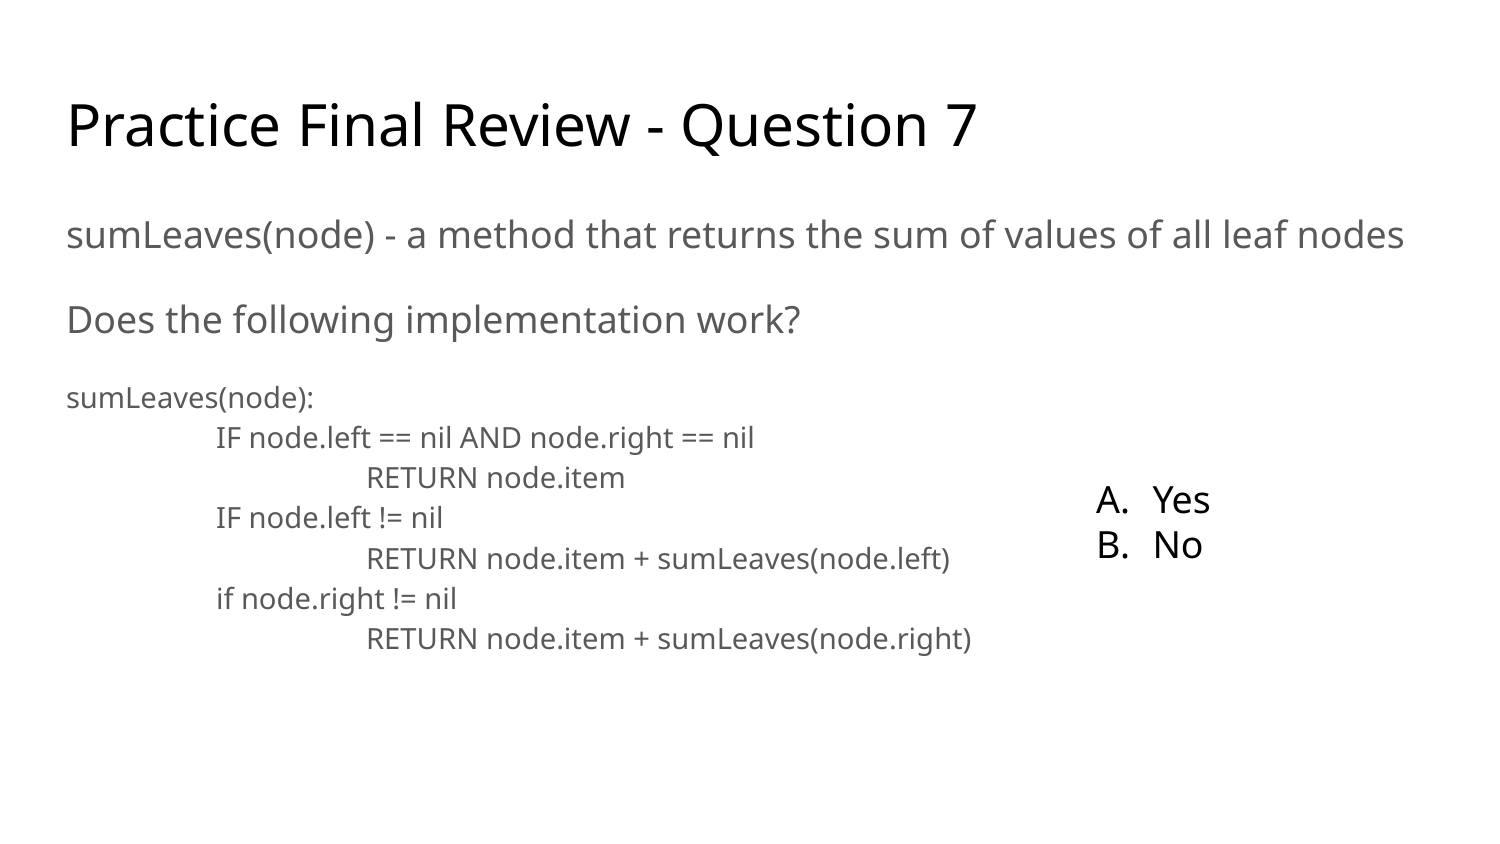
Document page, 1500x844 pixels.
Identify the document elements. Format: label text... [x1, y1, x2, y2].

text_box Yes No [1062, 460, 1416, 628]
title Practice Final Review - Question 7 [51, 72, 1449, 167]
list sumLeaves(node) - a method that returns the sum of values of all leaf nodes Does the following implementation work? sumLeaves(node): IF node.left == nil AND node.right == nil RETURN node.item IF node.left != nil RETURN node.item + sumLeaves(node.left) if node.right != nil RETURN node.item + sumLeaves(node.right) [51, 189, 1449, 750]
